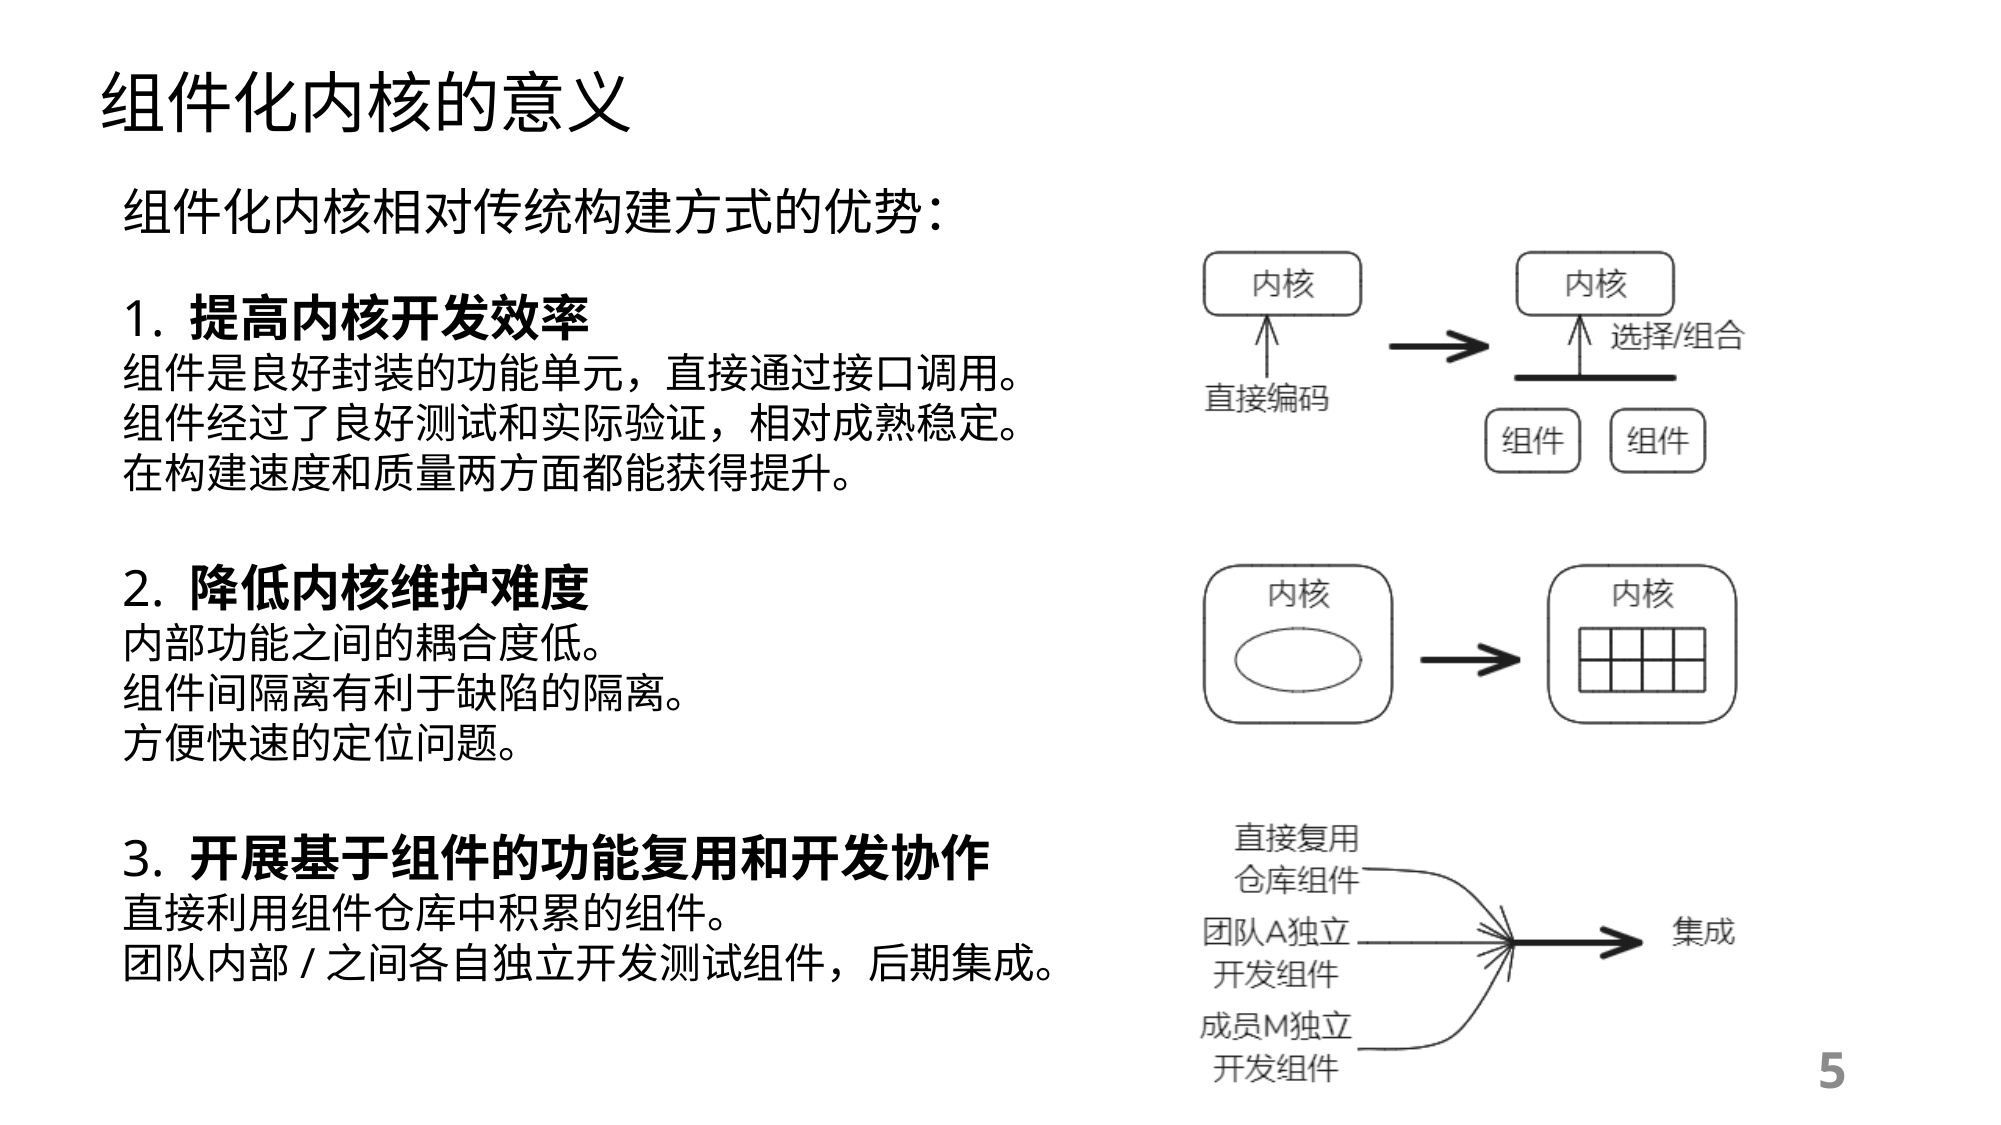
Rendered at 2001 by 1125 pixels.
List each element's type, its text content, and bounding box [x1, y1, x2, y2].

picture [1188, 550, 1752, 739]
text_box 组件化内核相对传统构建方式的优势： [108, 172, 1048, 248]
slide_number 5 [1752, 1042, 1863, 1103]
text_box 1. 提高内核开发效率 组件是良好封装的功能单元，直接通过接口调用。 组件经过了良好测试和实际验证，相对成熟稳定。 在构建速度和质量两方面都能获得提升。 2. 降低内核维护难度 内部功能之间的耦合度低。 组件间隔离有利于缺陷的隔离。 方便快速的定位问题。 3. 开展基于组件的功能复用和开发协作 直接利用组件仓库中积累的组件。 团队内部/之间各自独立开发测试组件，后期集成。 [108, 279, 1246, 995]
picture [1188, 237, 1763, 488]
text_box 组件化内核的意义 [84, 53, 788, 149]
picture [1184, 802, 1752, 1106]
